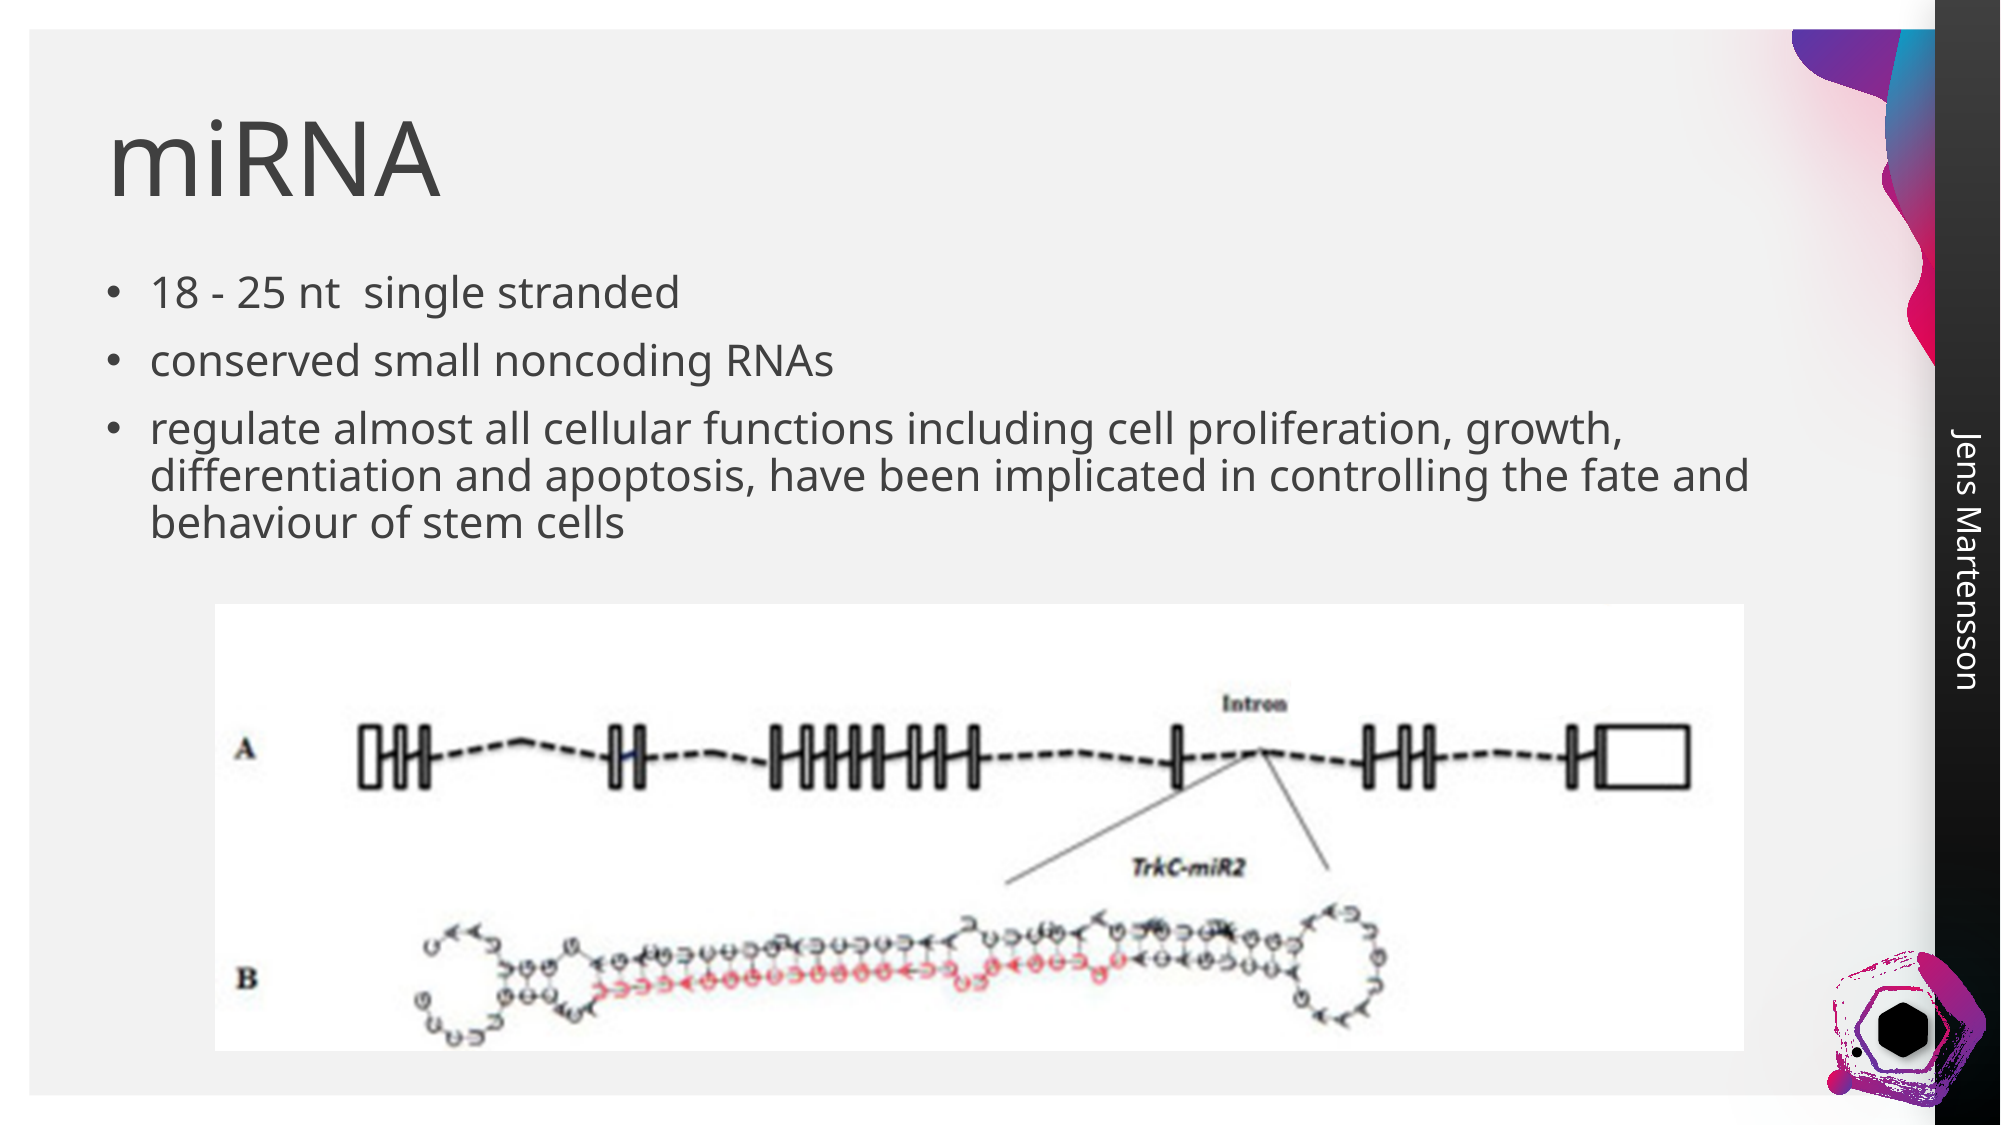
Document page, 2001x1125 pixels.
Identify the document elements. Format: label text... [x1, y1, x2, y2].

list 18 - 25 nt single stranded conserved small noncoding RNAs regulate almost all cellular functions including cell proliferation, growth, differentiation and apoptosis, have been implicated in controlling the fate and behaviour of stem cells [106, 270, 1790, 1004]
title miRNA [106, 106, 1790, 225]
picture [215, 604, 1744, 1051]
